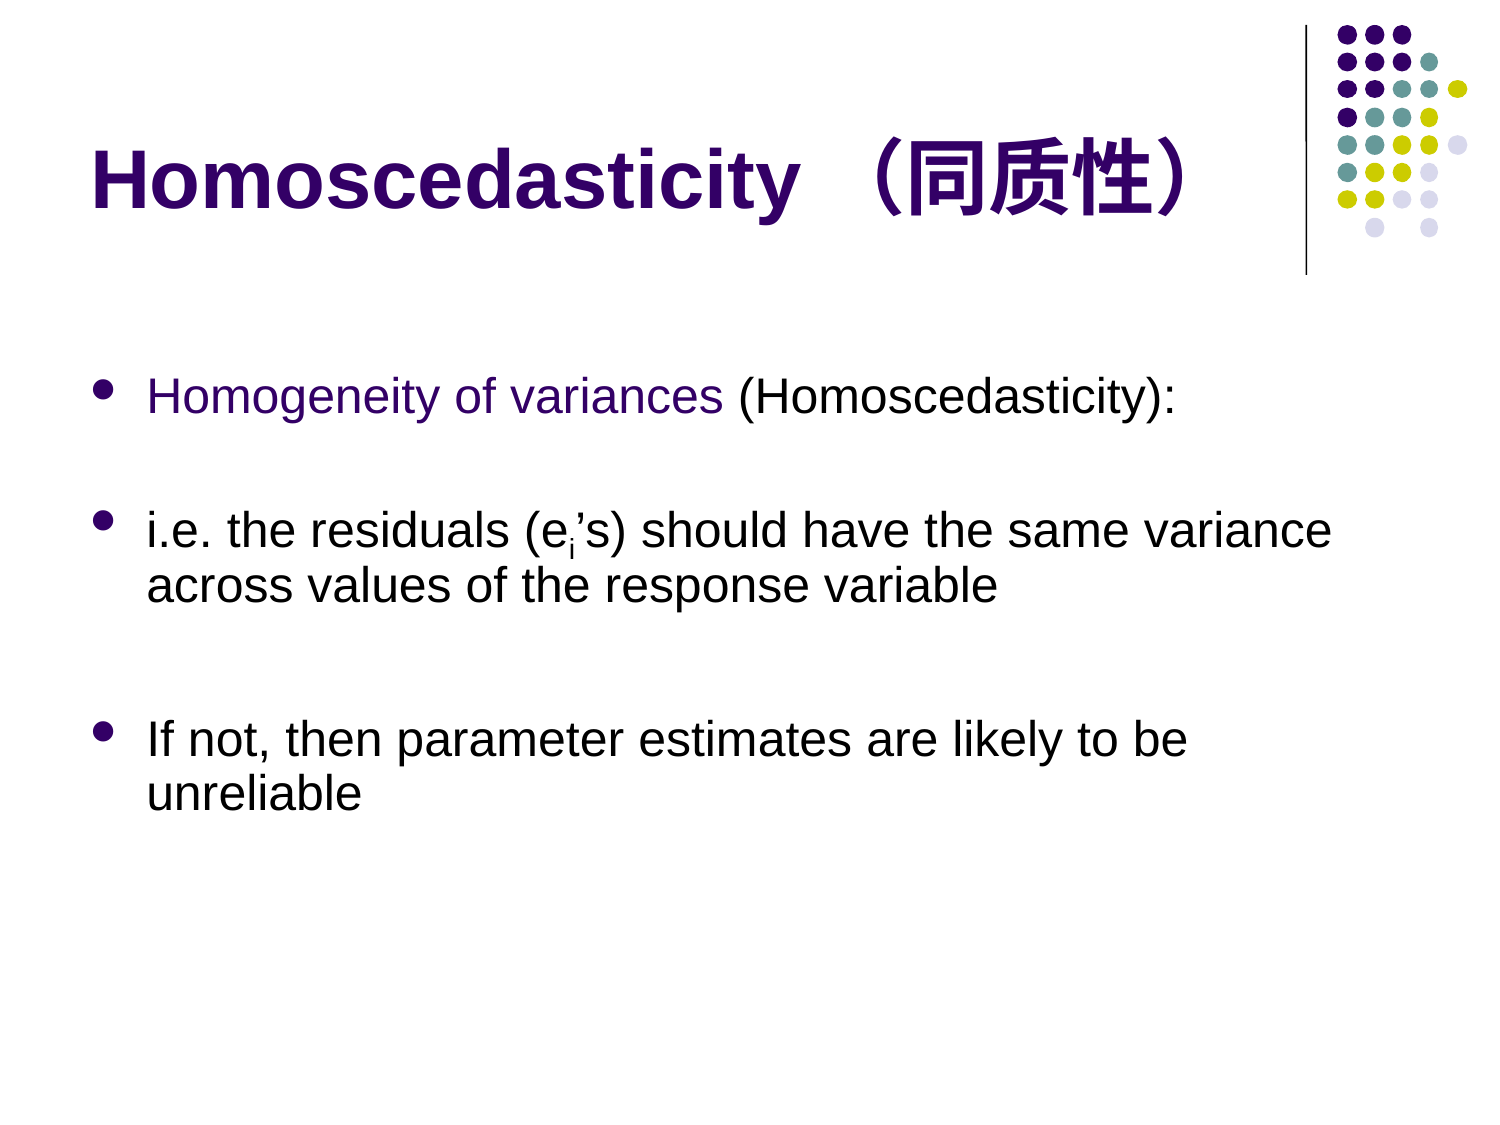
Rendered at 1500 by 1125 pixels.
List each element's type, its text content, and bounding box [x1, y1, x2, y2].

title Homoscedasticity（同质性） [75, 20, 1313, 233]
list Homogeneity of variances (Homoscedasticity): i.e. the residuals (ei’s) should have the same variance across values of the response variable If not, then parameter estimates are likely to be unreliable [75, 362, 1425, 1006]
